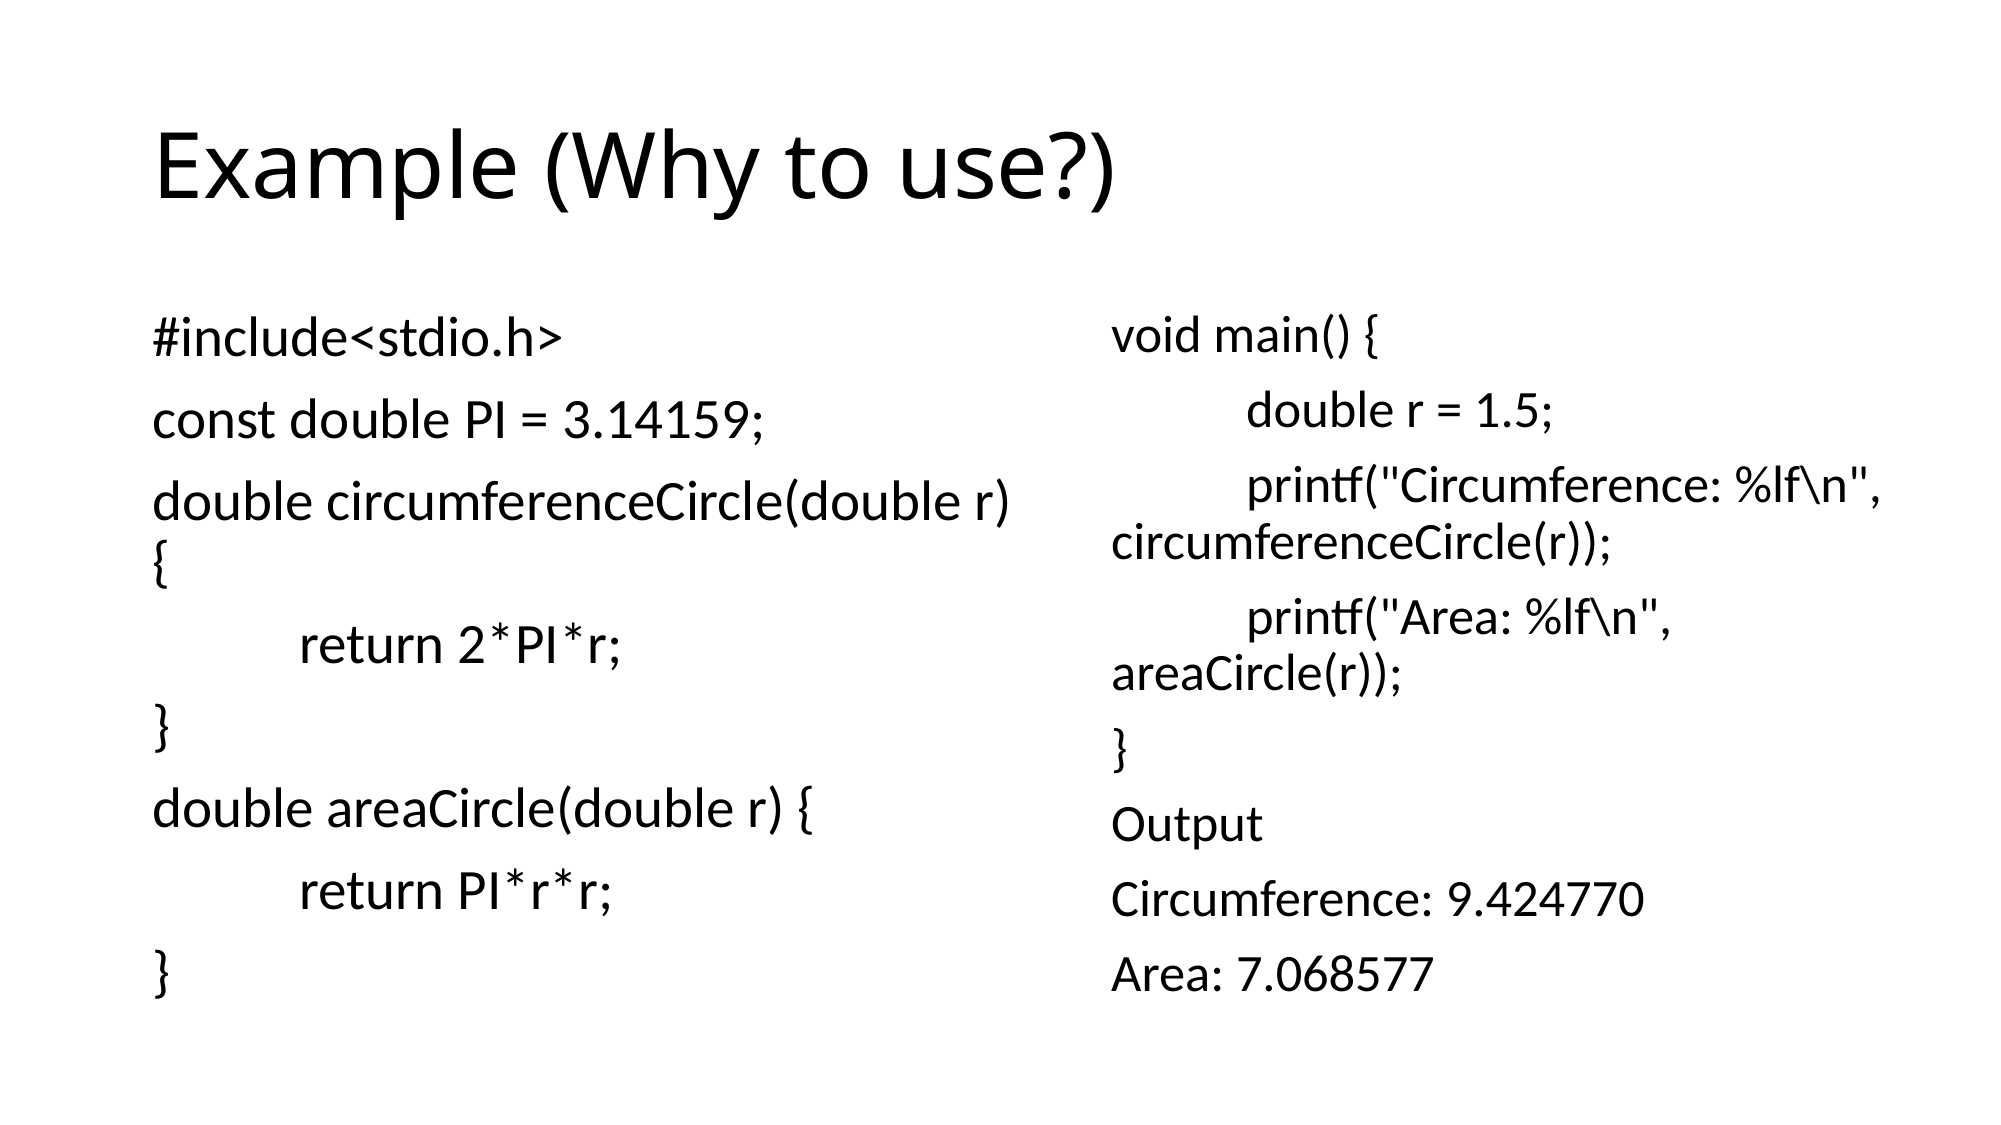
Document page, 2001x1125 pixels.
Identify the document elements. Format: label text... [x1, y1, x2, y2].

title Example (Why to use?) [137, 59, 1863, 278]
list #include<stdio.h> const double PI = 3.14159; double circumferenceCircle(double r) { return 2*PI*r; } double areaCircle(double r) { return PI*r*r; } [137, 299, 1052, 1014]
text_box void main() { double r = 1.5; printf("Circumference: %lf\n", circumferenceCircle(r)); printf("Area: %lf\n", areaCircle(r)); } Output Circumference: 9.424770 Area: 7.068577 [1096, 299, 1959, 1014]
